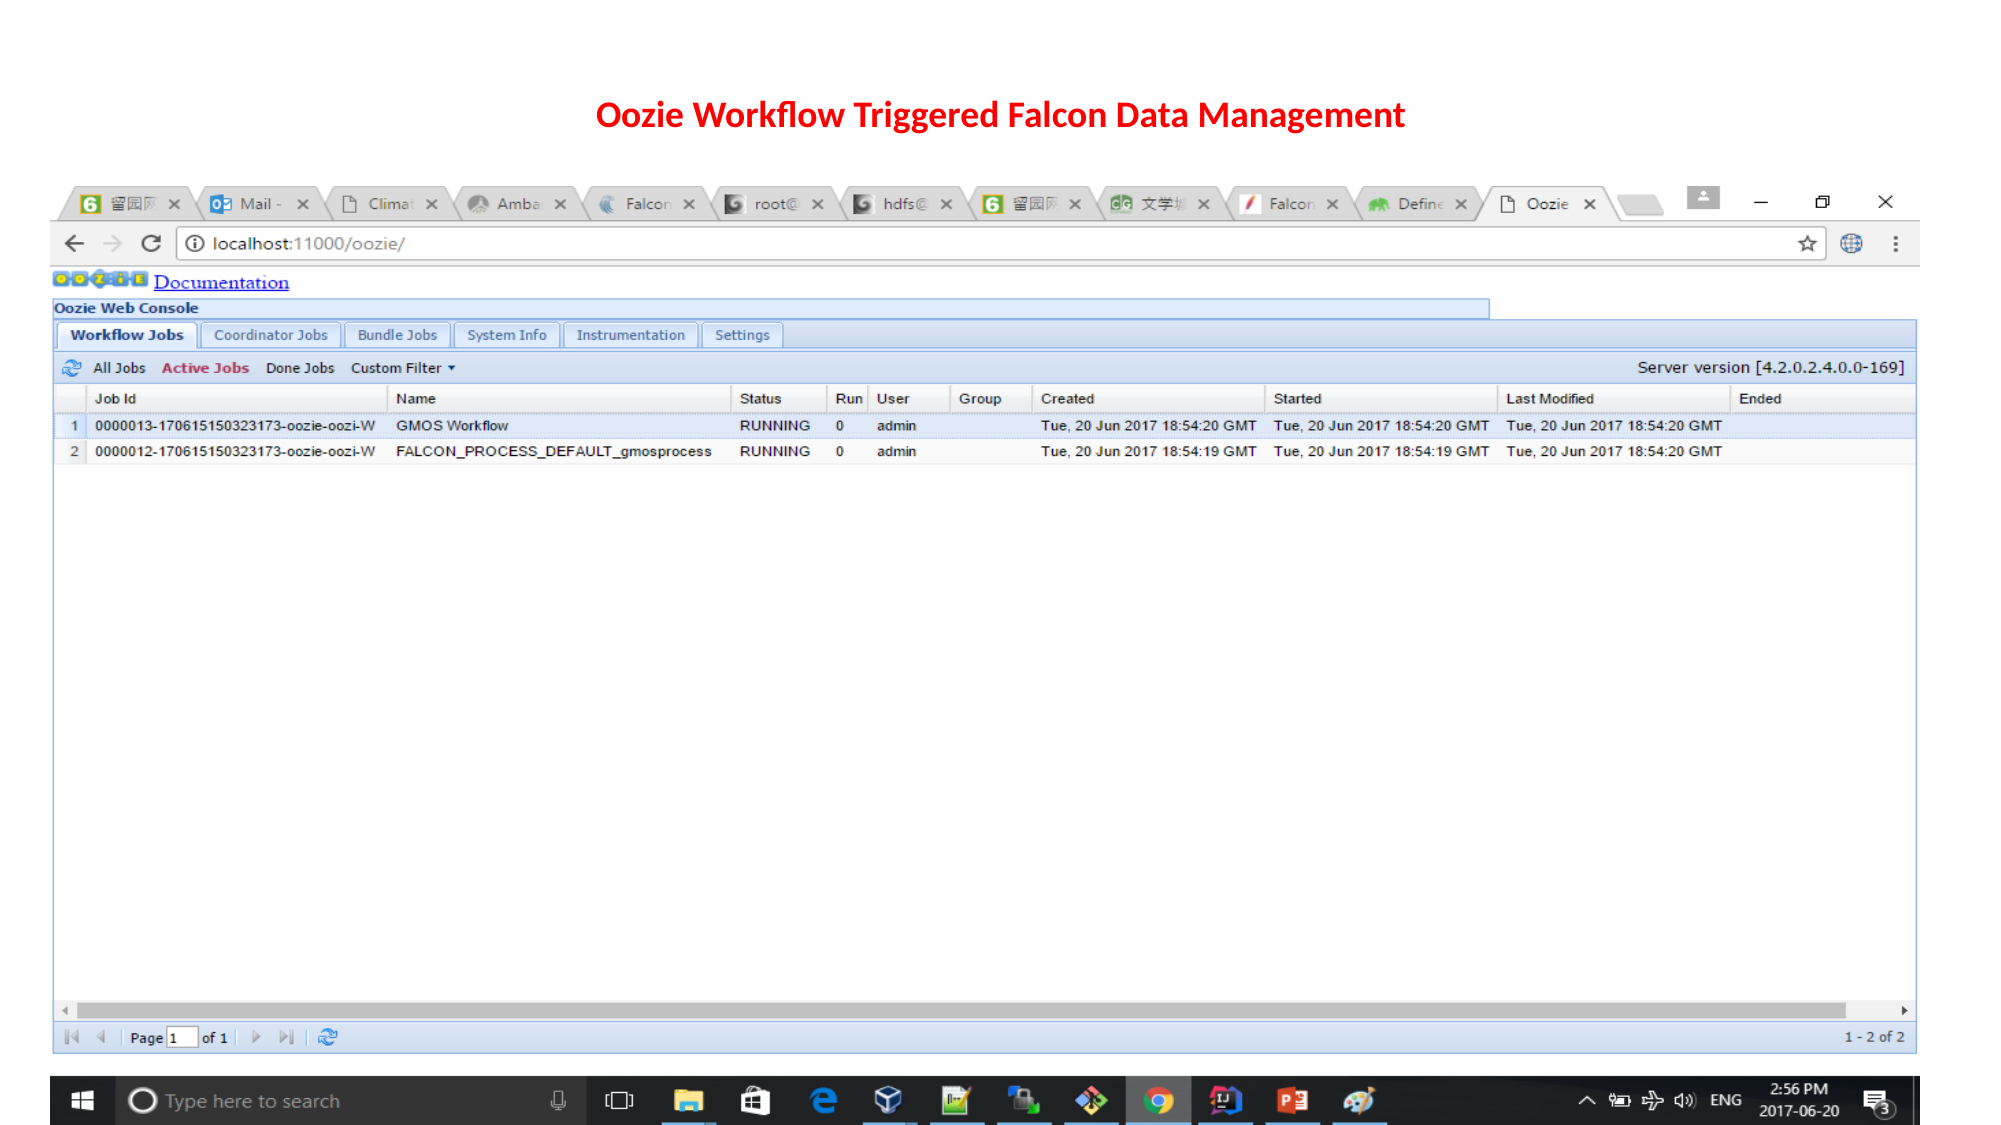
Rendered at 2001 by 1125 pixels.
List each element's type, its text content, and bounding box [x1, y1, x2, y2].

text_box Oozie Workflow Triggered Falcon Data Management [581, 82, 1523, 143]
picture [50, 186, 1920, 1125]
